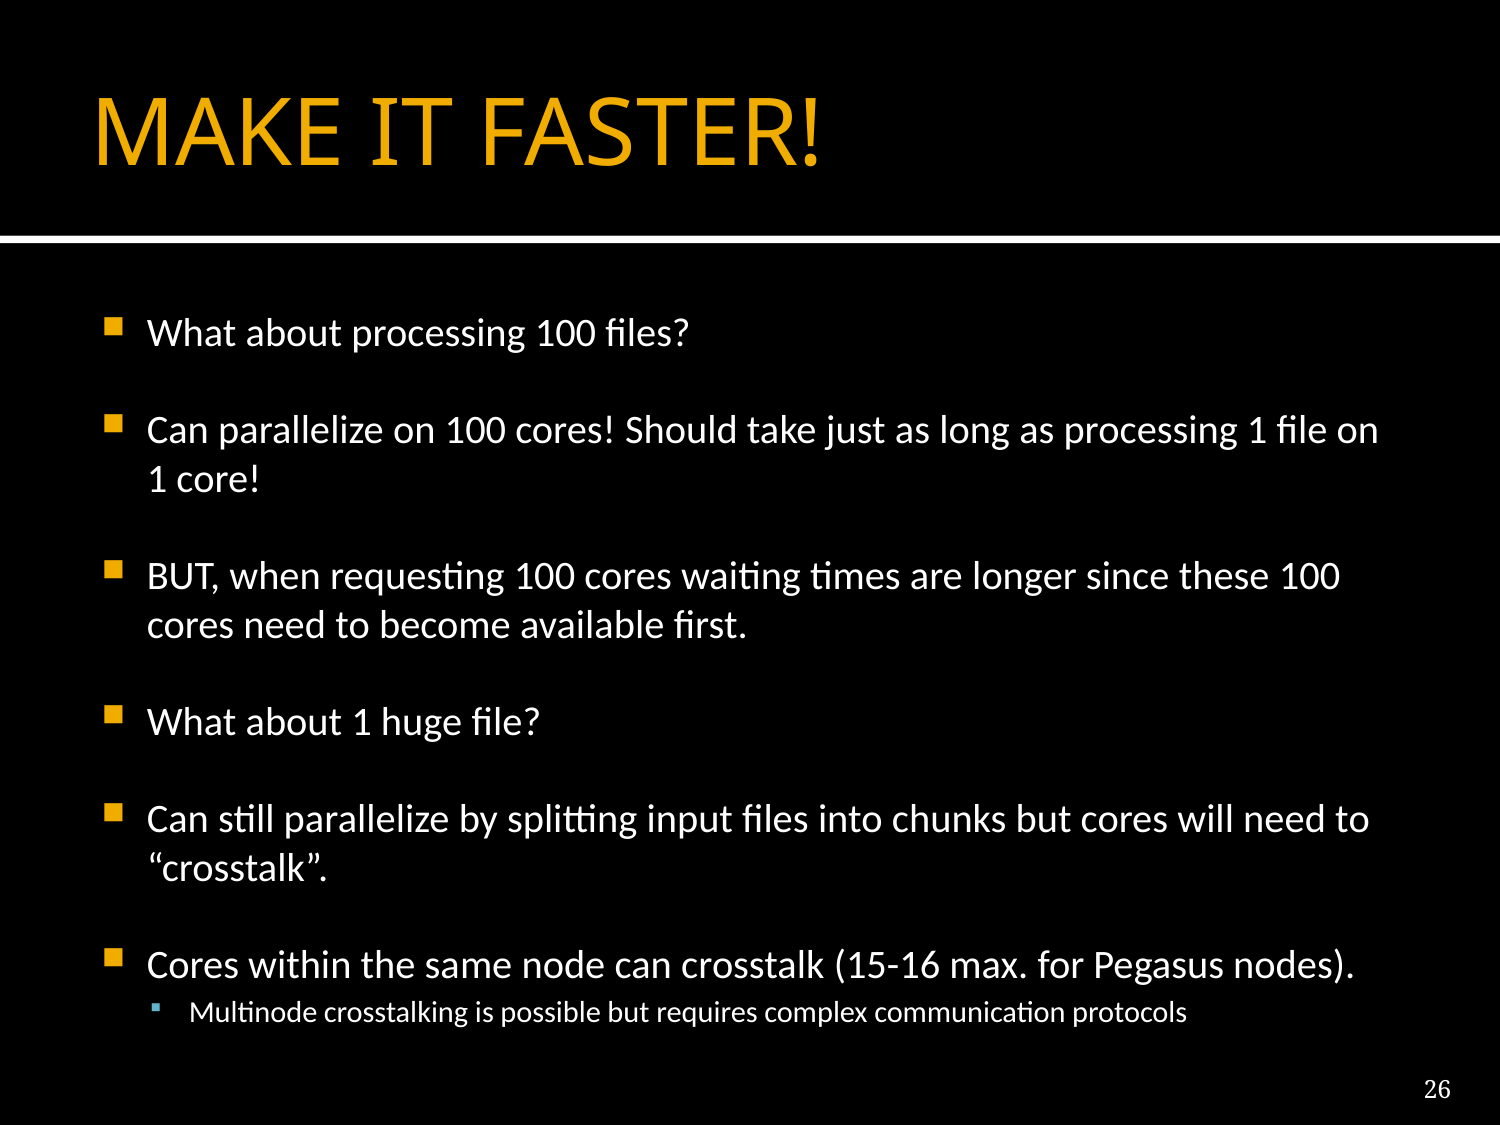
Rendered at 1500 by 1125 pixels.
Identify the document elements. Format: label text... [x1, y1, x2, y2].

list What about processing 100 files? Can parallelize on 100 cores! Should take just as long as processing 1 file on 1 core! BUT, when requesting 100 cores waiting times are longer since these 100 cores need to become available first. What about 1 huge file? Can still parallelize by splitting input files into chunks but cores will need to “crosstalk”. Cores within the same node can crosstalk (15-16 max. for Pegasus nodes). Multinode crosstalking is possible but requires complex communication protocols [75, 291, 1425, 1050]
slide_number 26 [1345, 1062, 1467, 1108]
title MAKE IT FASTER! [75, 25, 1425, 231]
